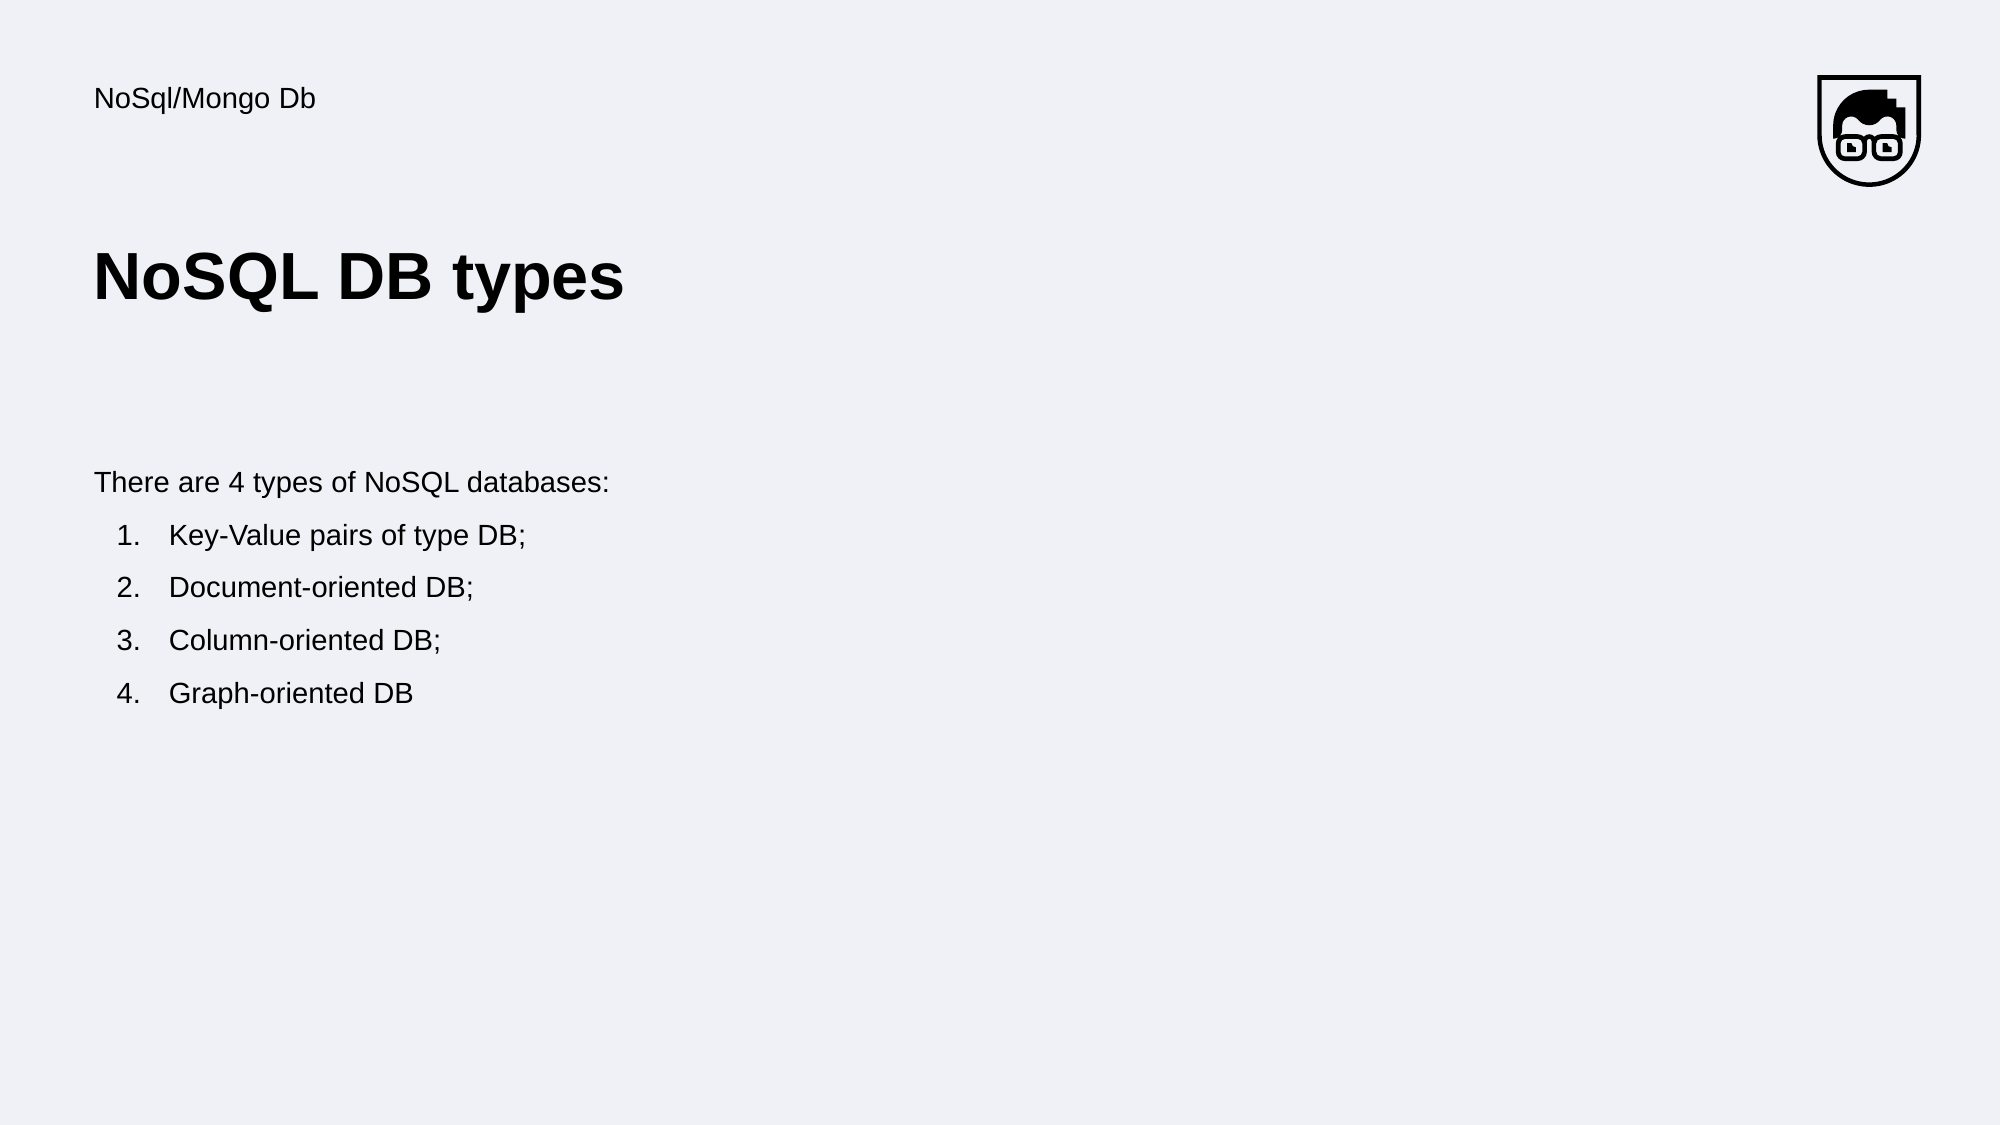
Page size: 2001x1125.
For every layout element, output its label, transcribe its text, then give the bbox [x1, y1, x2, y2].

list There are 4 types of NoSQL databases: Key-Value pairs of type DB; Document-oriented DB; Column-oriented DB; Graph-oriented DB [78, 438, 1861, 1085]
title NoSQL DB types [78, 224, 1851, 438]
list NoSql/Mongo Db [78, 75, 1000, 150]
